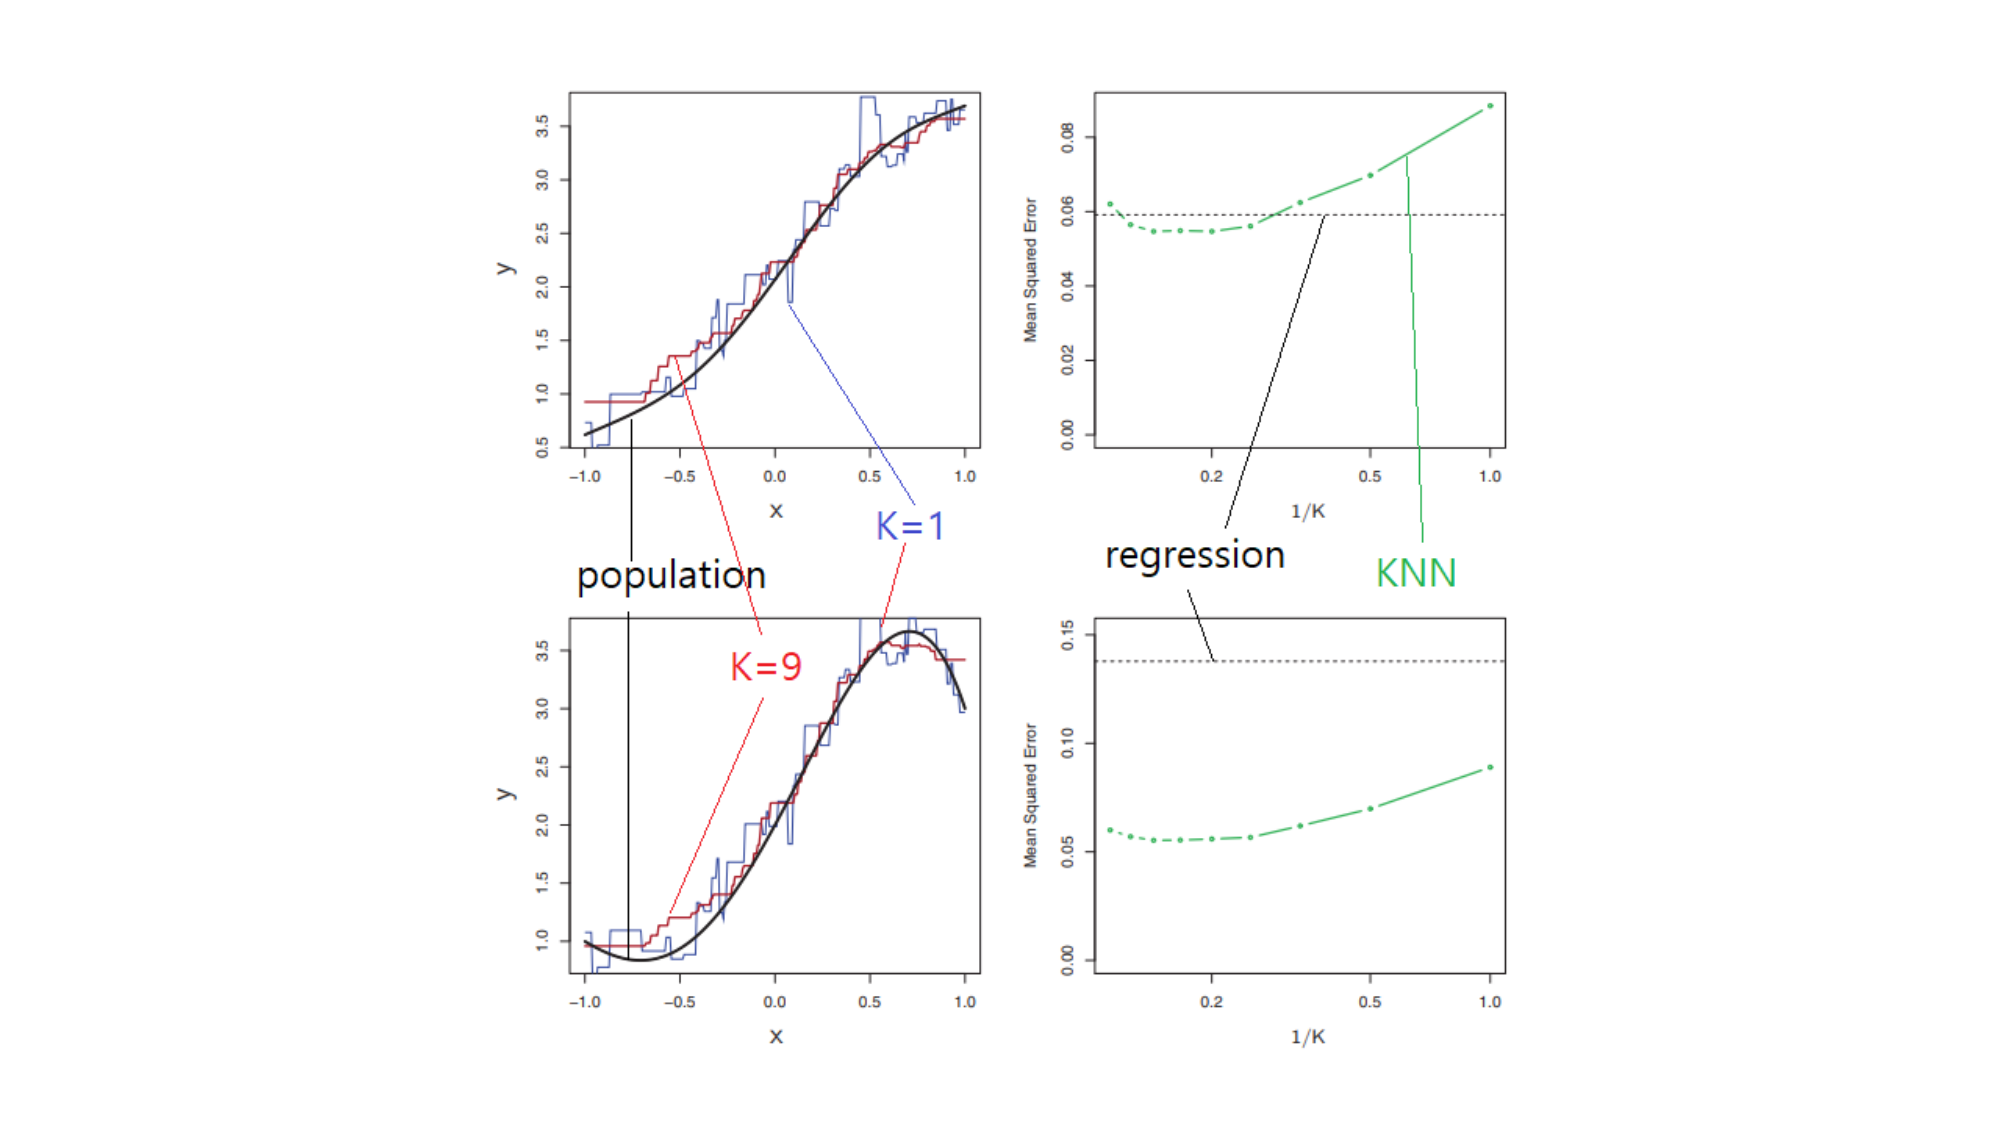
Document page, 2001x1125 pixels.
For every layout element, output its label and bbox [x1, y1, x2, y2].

picture [470, 69, 1530, 1056]
